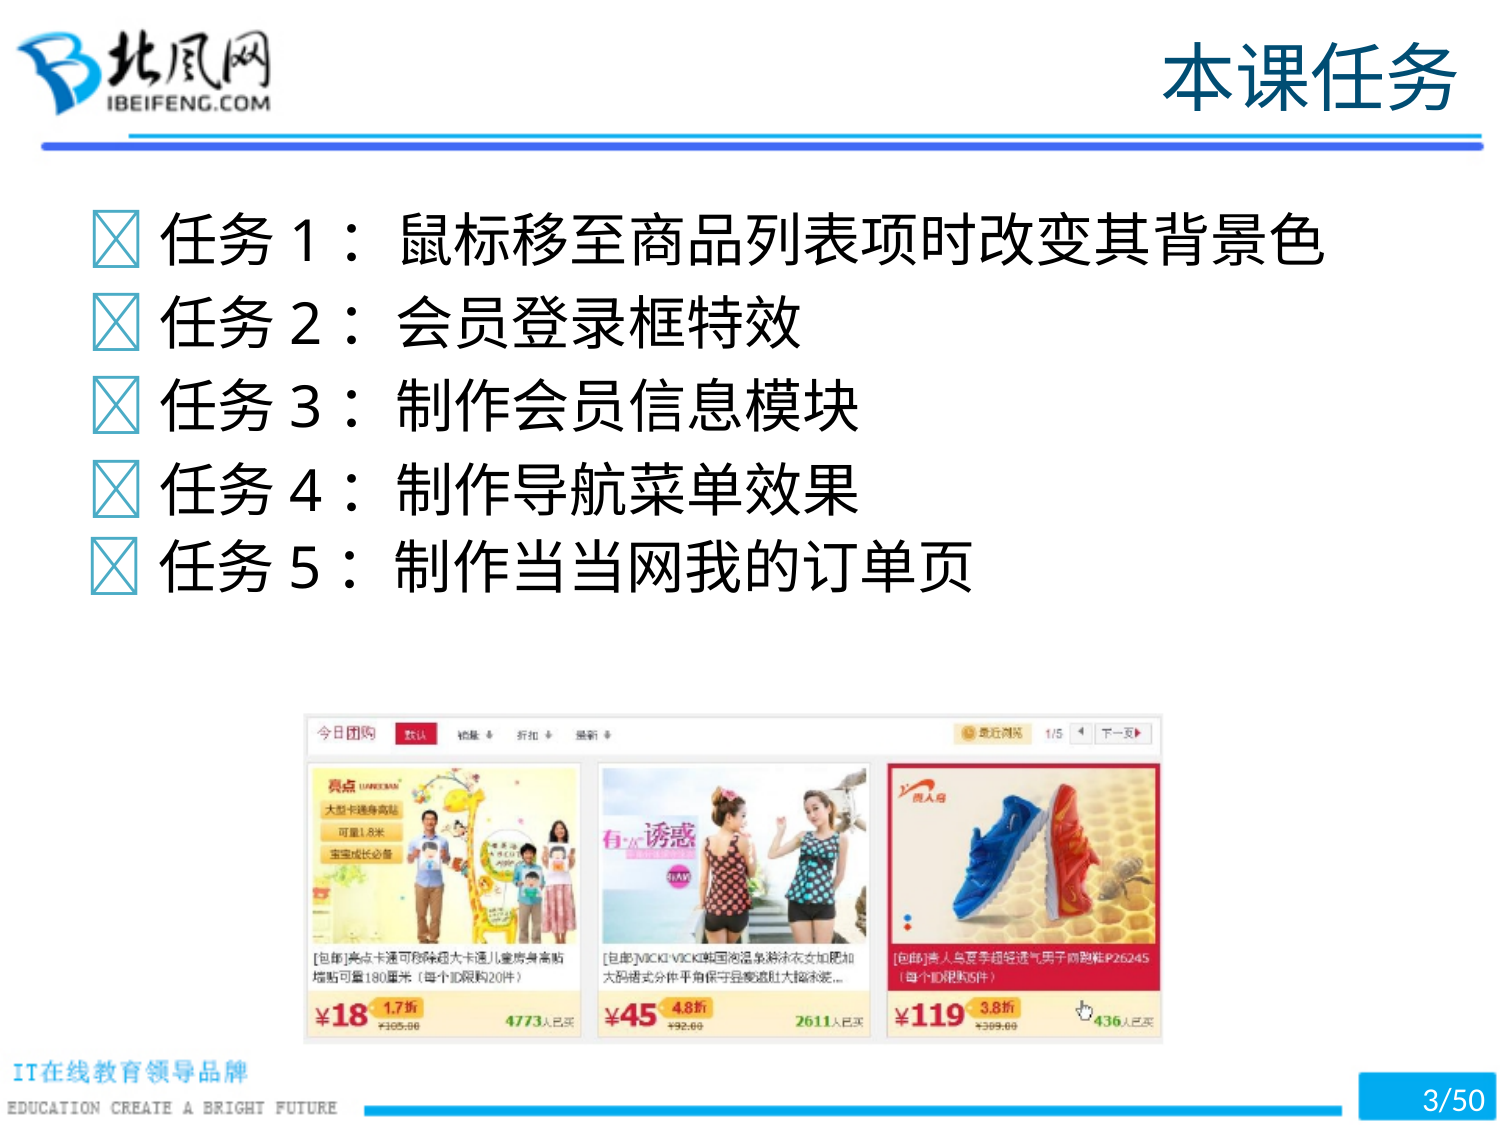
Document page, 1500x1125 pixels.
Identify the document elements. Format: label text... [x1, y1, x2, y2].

picture [0, 0, 1500, 1125]
text_box 任务5：制作当当网我的订单页 [85, 537, 977, 608]
text_box 本课任务 [1160, 45, 1461, 129]
slide_number /50 [1149, 1068, 1500, 1125]
text_box 任务1：鼠标移至商品列表项时改变其背景色 任务2：会员登录框特效 任务3：制作会员信息模块 任务4：制作导航菜单效果 [87, 210, 1328, 531]
